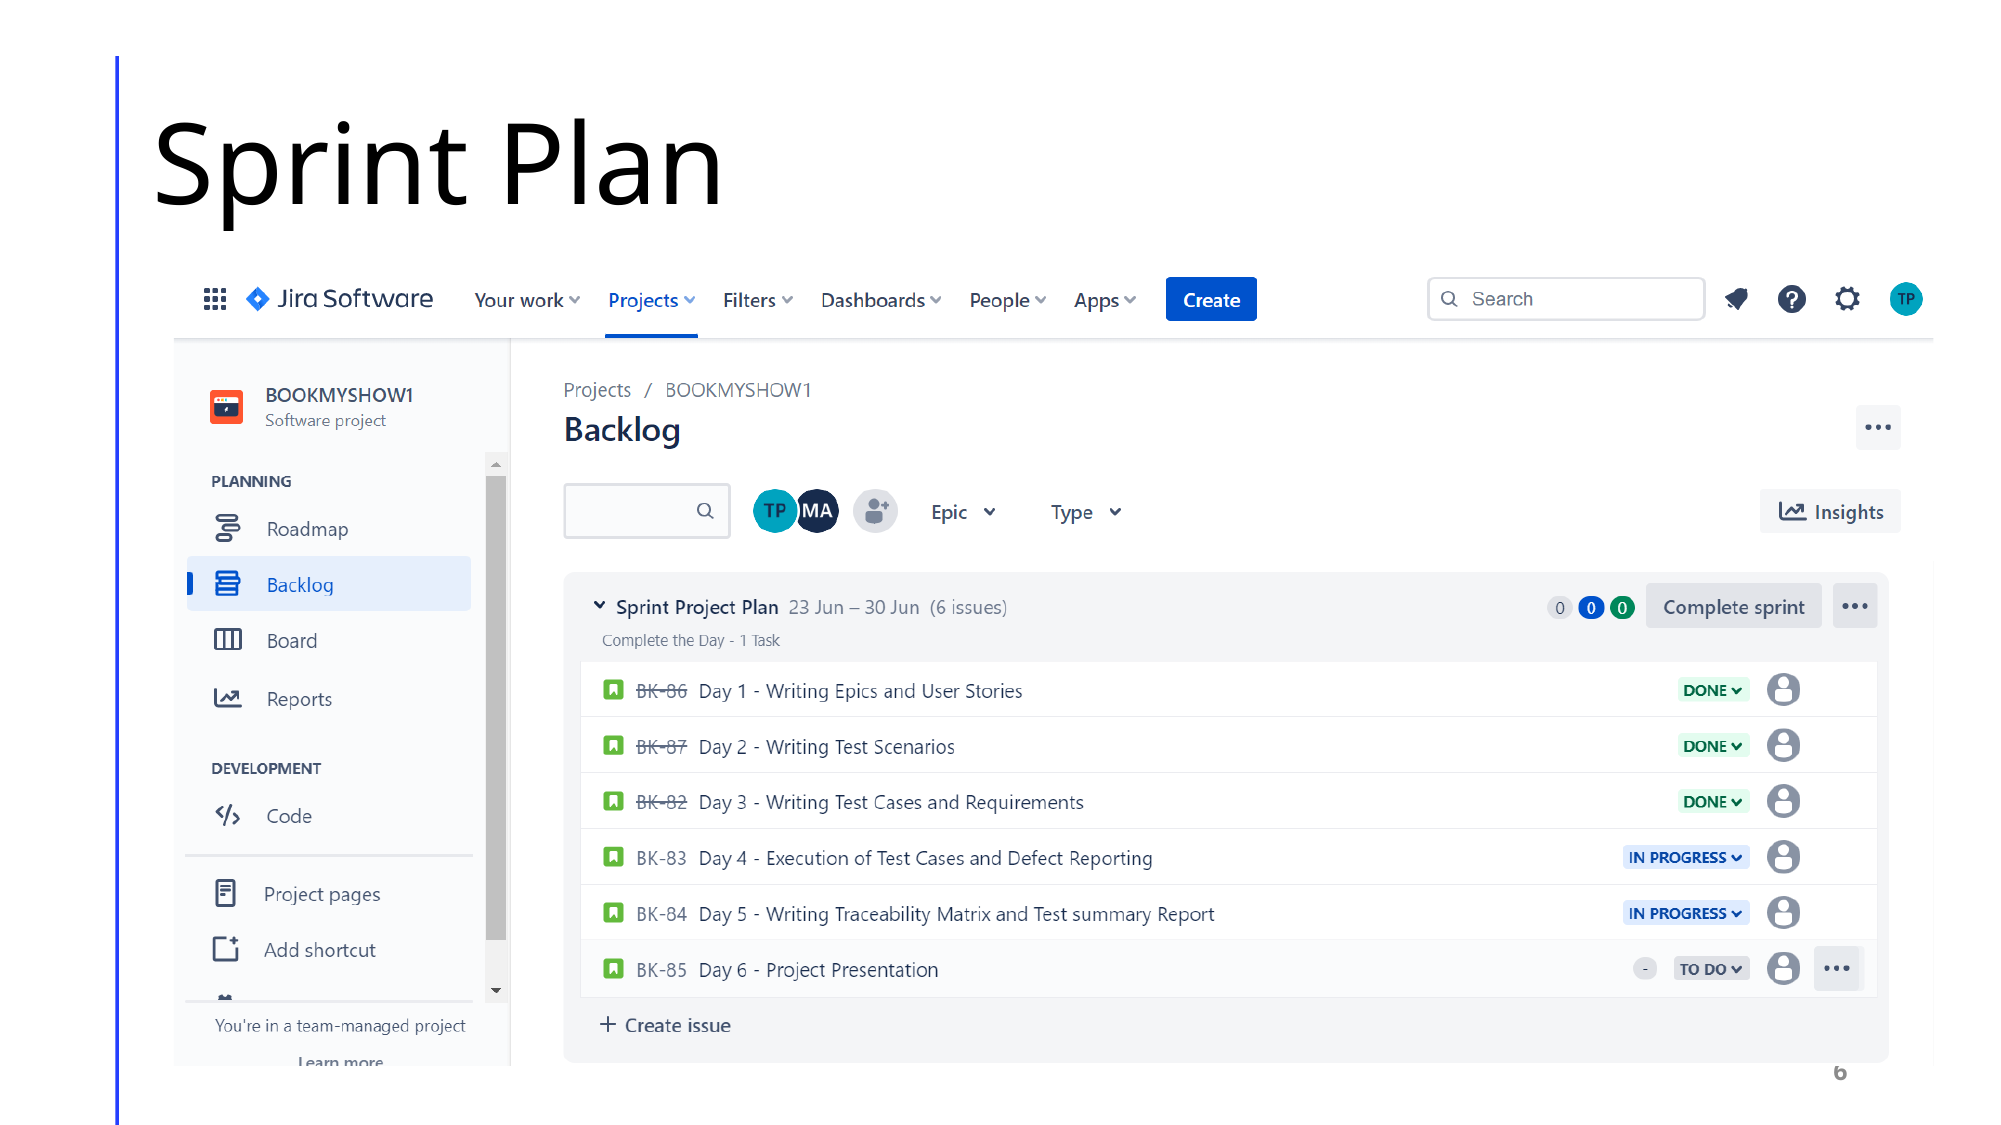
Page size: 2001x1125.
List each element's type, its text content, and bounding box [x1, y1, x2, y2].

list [173, 266, 1934, 1066]
title Sprint Plan [137, 59, 1863, 278]
slide_number 6 [1412, 1066, 1863, 1103]
